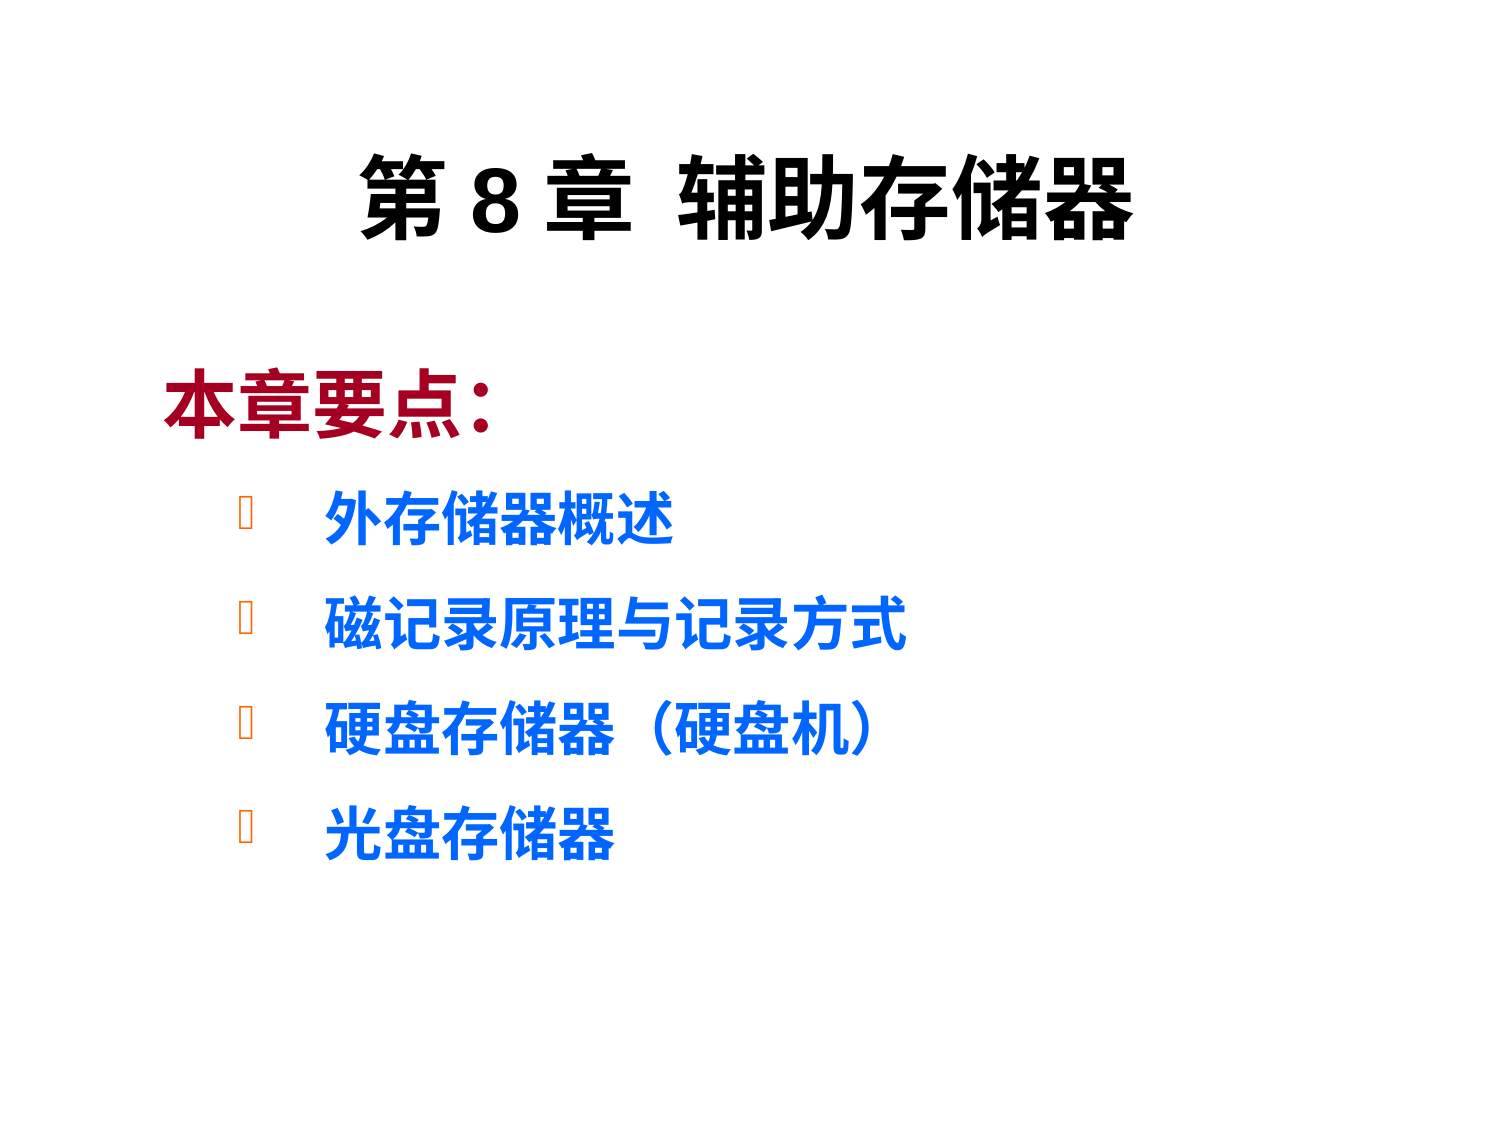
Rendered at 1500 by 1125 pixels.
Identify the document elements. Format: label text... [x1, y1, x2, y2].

list 本章要点： 外存储器概述 磁记录原理与记录方式 硬盘存储器（硬盘机） 光盘存储器 [147, 350, 1282, 1035]
title 第8章 辅助存储器 [41, 101, 1451, 290]
